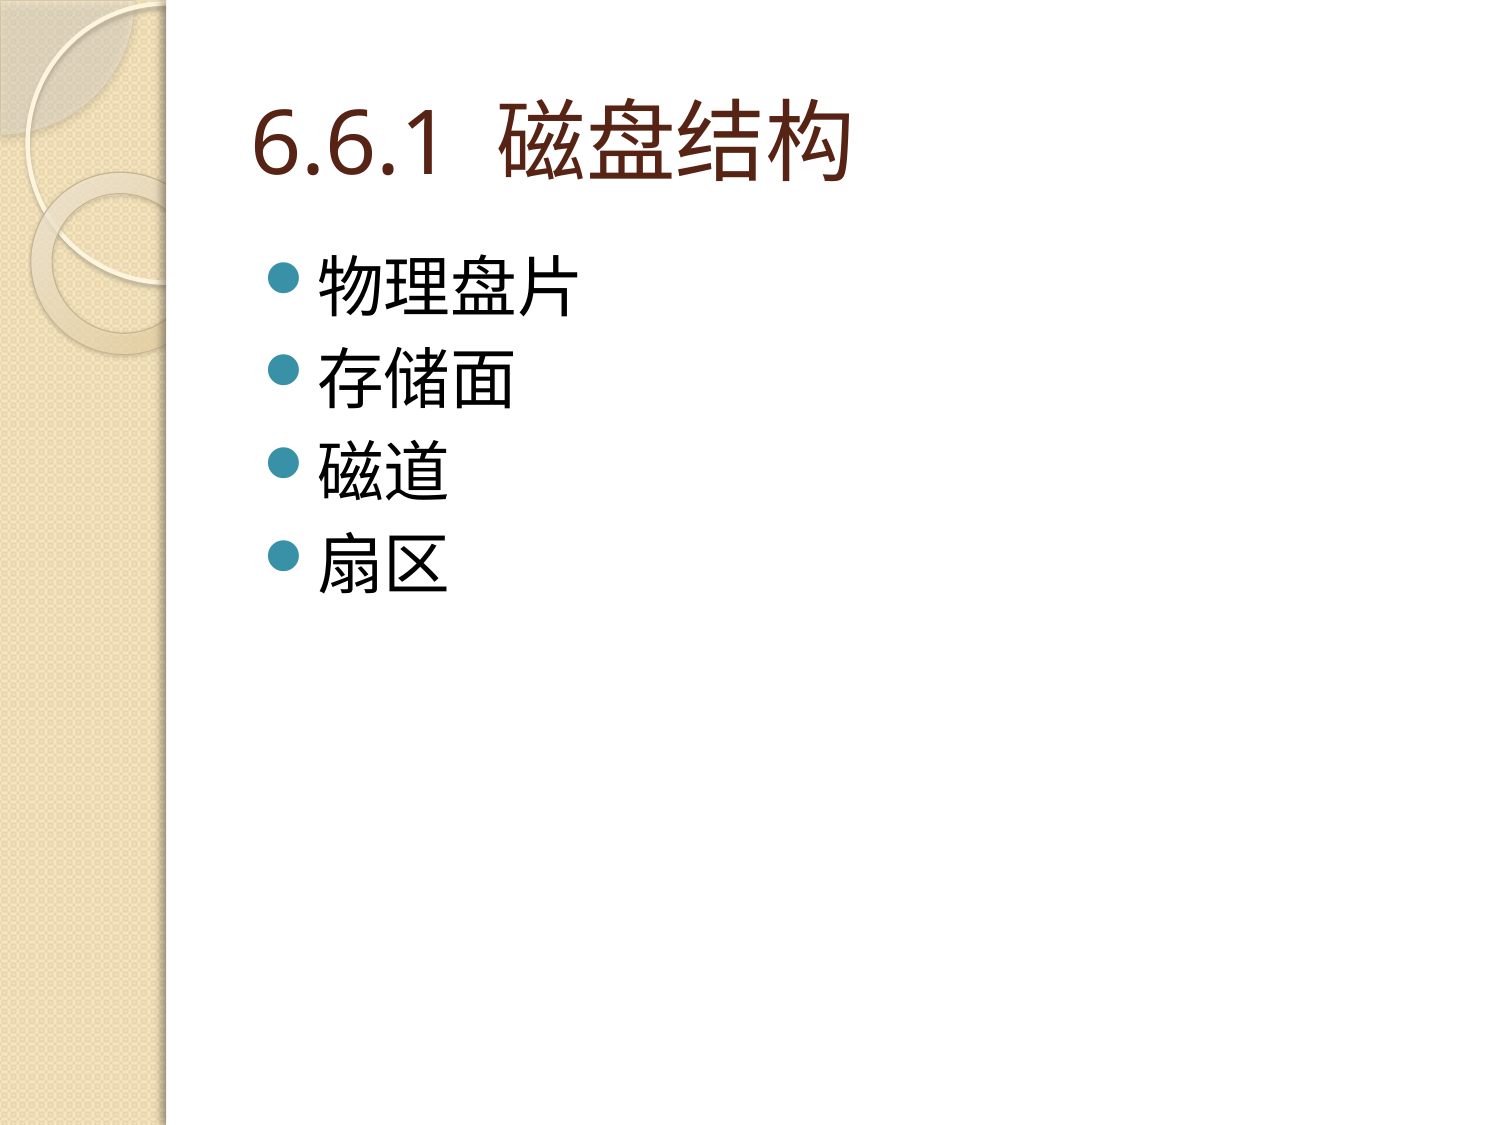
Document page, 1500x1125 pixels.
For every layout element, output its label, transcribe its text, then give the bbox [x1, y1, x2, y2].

title 6.6.1 磁盘结构 [235, 45, 1466, 233]
list 物理盘片 存储面 磁道 扇区 [235, 237, 1466, 1025]
